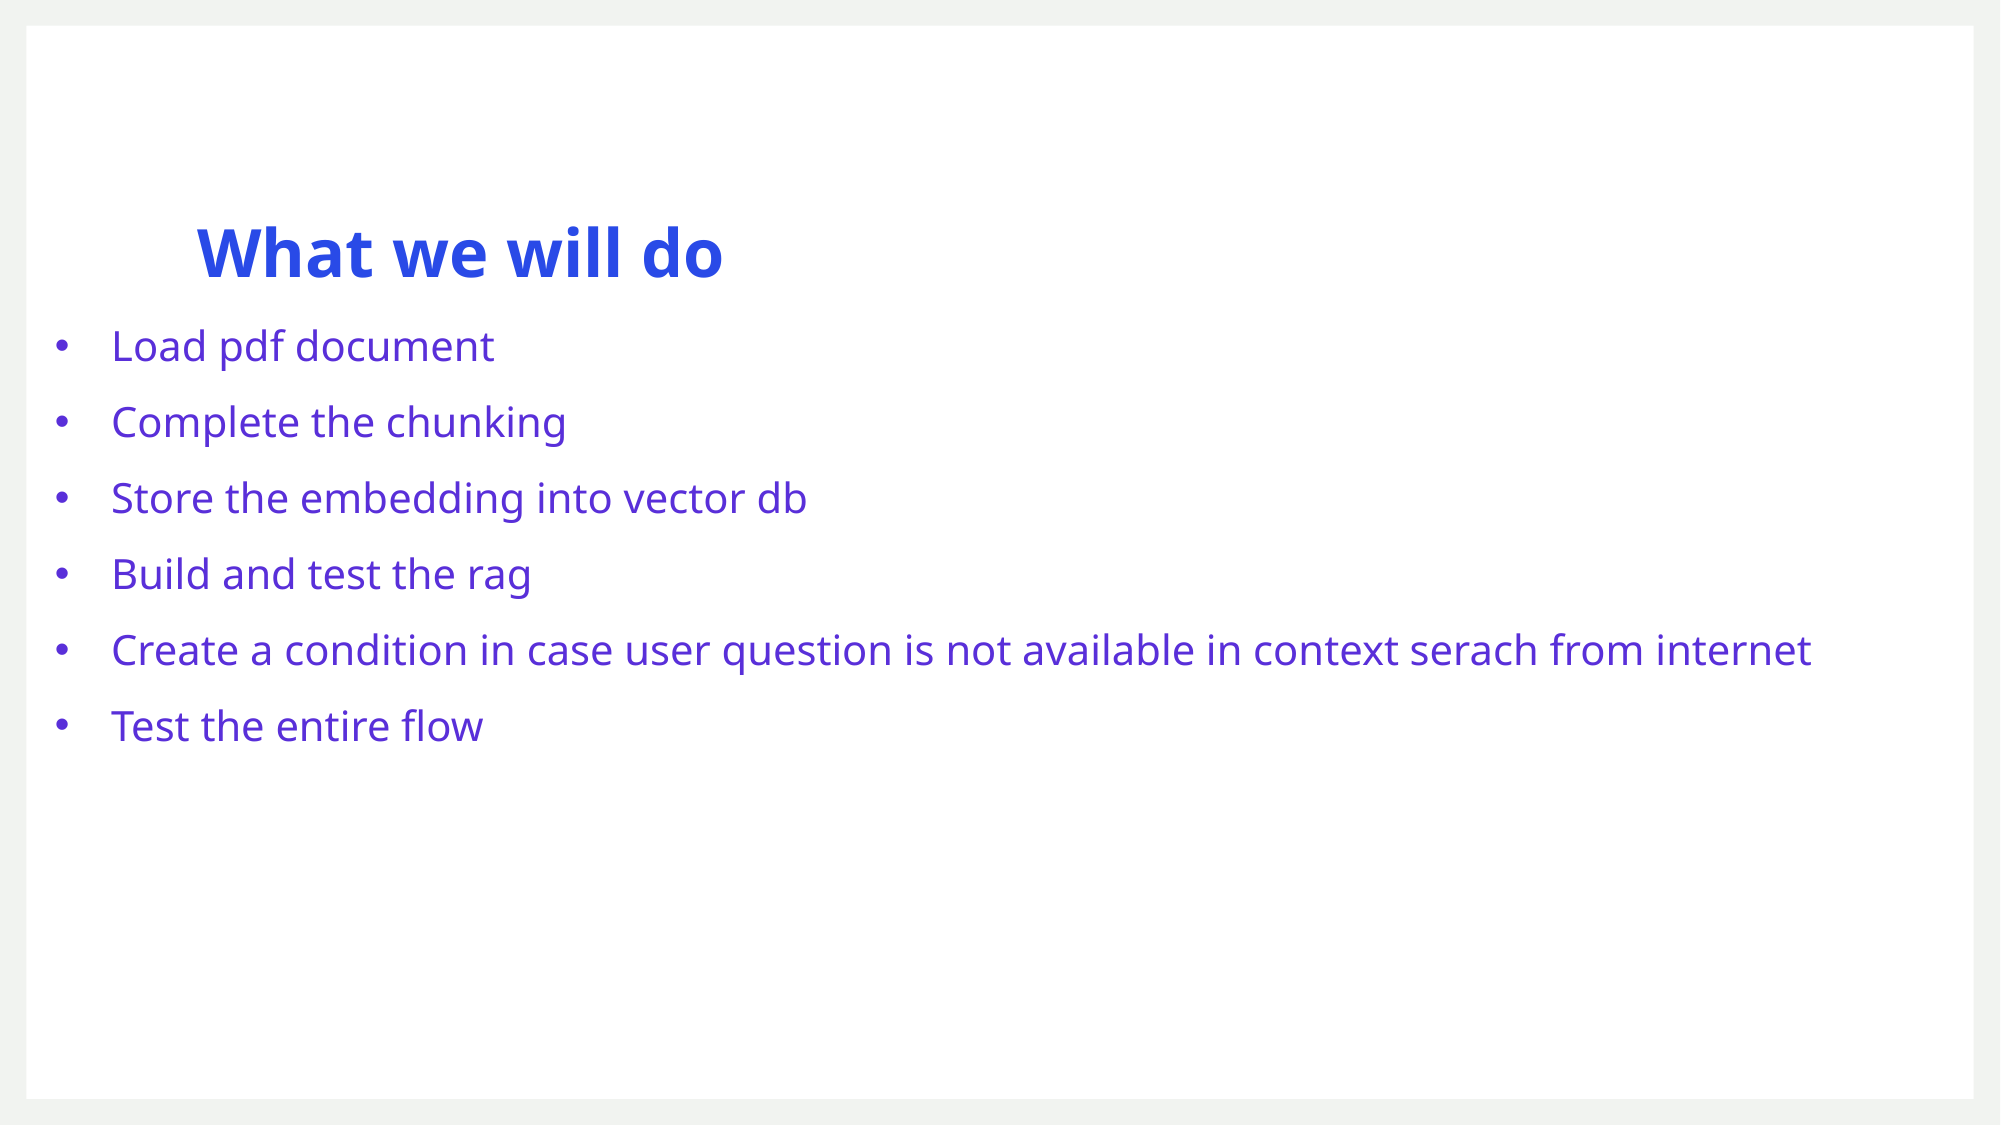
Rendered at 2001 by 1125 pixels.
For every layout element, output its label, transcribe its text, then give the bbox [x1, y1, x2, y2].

title What we will do [182, 86, 1846, 298]
list Load pdf document Complete the chunking Store the embedding into vector db Build and test the rag Create a condition in case user question is not available in context serach from internet Test the entire flow [39, 307, 1832, 1072]
